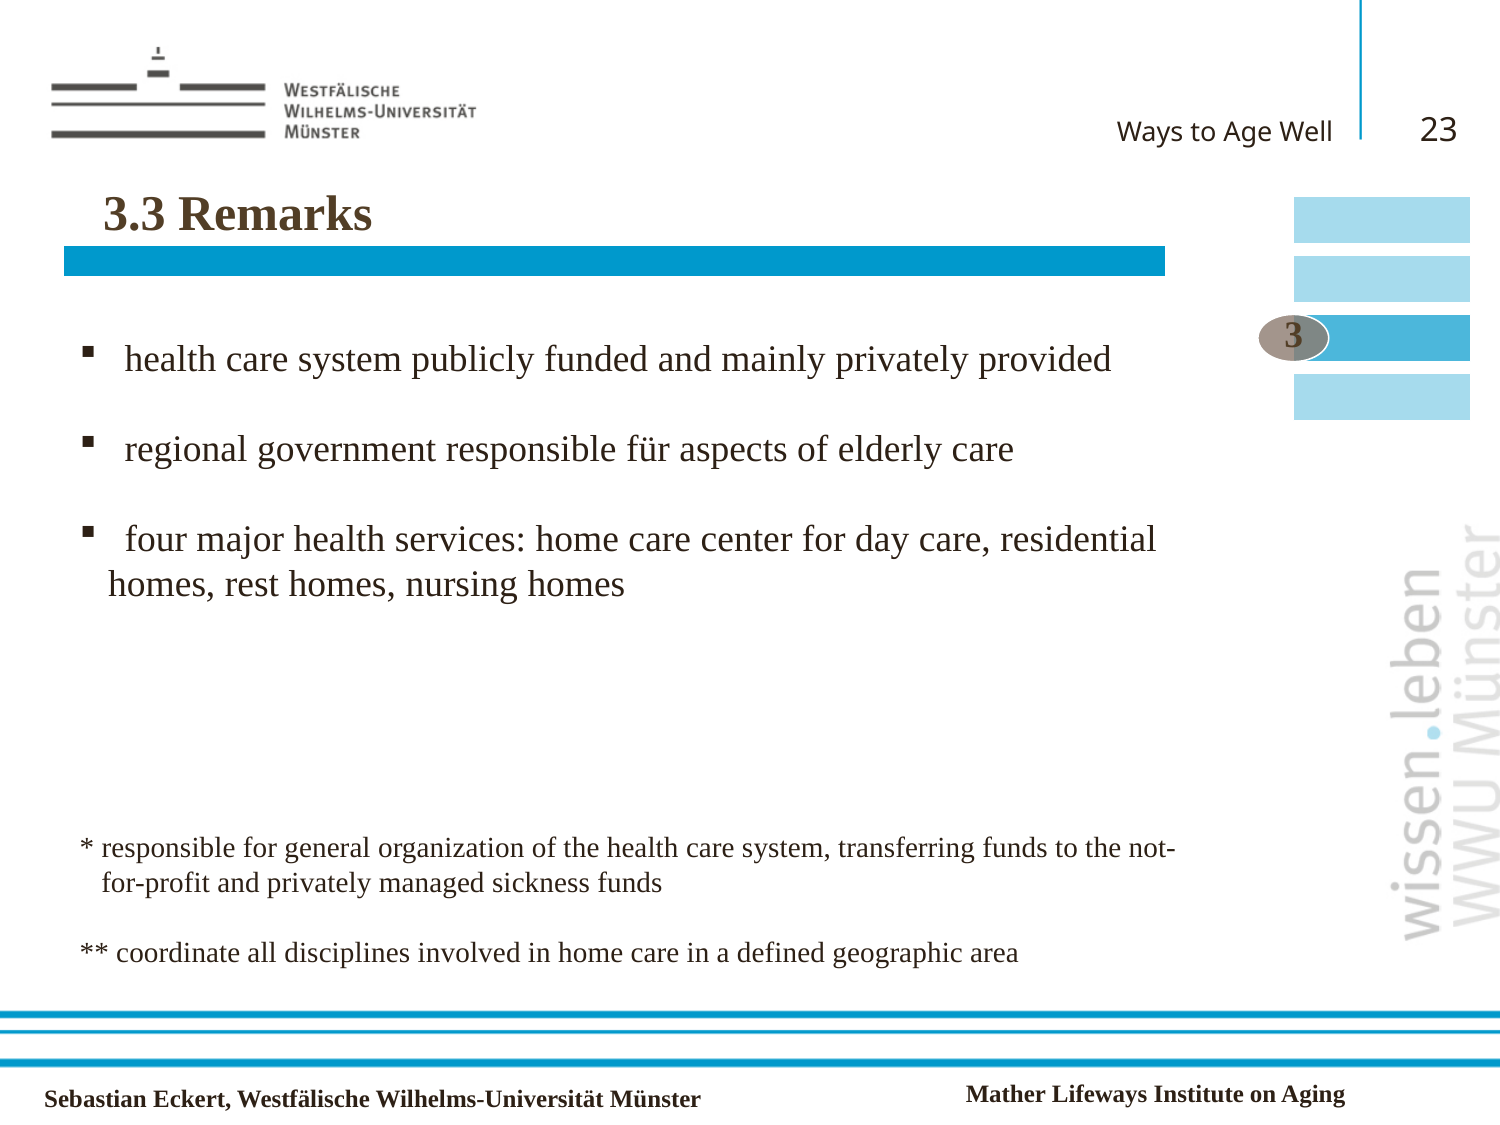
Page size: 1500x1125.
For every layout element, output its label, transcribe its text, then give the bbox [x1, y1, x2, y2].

text_box [1293, 196, 1471, 244]
text_box [1306, 314, 1471, 362]
picture [0, 1018, 1500, 1030]
picture [0, 1034, 1500, 1059]
text_box health care system publicly funded and mainly privately provided regional government responsible für aspects of elderly care four major health services: home care center for day care, residential homes, rest homes, nursing homes * responsible for general organization of the health care system, transferring funds to the not- for-profit and privately managed sickness funds ** coordinate all disciplines involved in home care in a defined geographic area [64, 326, 1211, 976]
footer Ways to Age Well [671, 107, 1349, 160]
text_box [1293, 373, 1471, 421]
text_box [1293, 255, 1471, 303]
text_box [1257, 320, 1269, 356]
text_box 3.3 Remarks [88, 172, 1046, 248]
picture [0, 0, 1500, 1011]
slide_number Mather Lifeways Institute on Aging [950, 1070, 1389, 1125]
slide_number 23 [1373, 100, 1474, 162]
picture [0, 1067, 1500, 1125]
text_box [1306, 316, 1329, 361]
text_box 3 [1269, 302, 1306, 363]
text_box [62, 245, 1166, 278]
